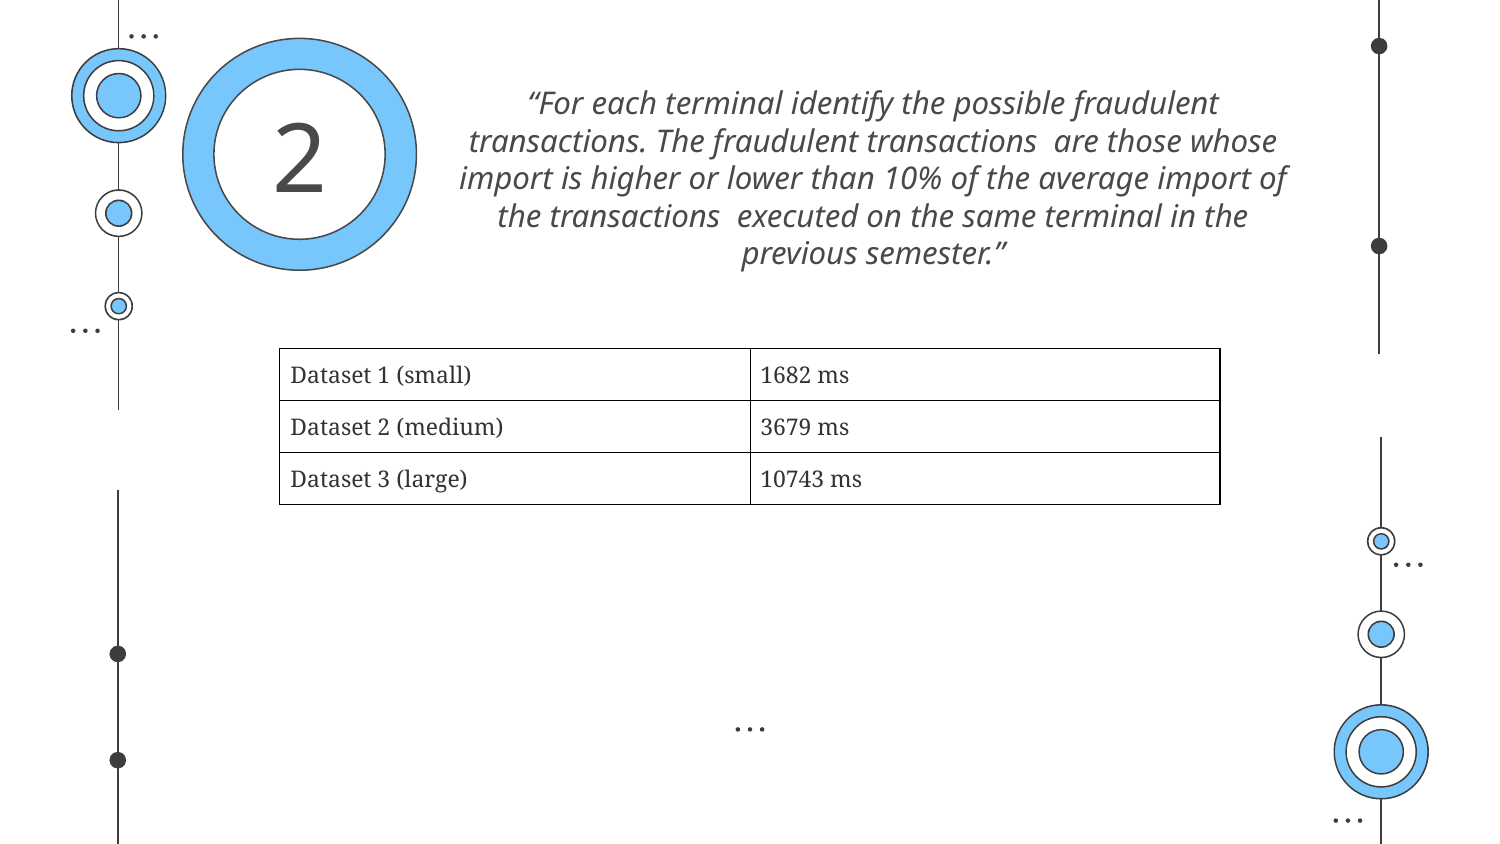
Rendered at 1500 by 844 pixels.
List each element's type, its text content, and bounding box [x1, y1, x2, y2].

table_header Dataset 1 (small) [280, 349, 750, 400]
table_cell Dataset 3 (large) [280, 453, 750, 504]
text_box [182, 38, 417, 271]
table_cell 10743 ms [751, 453, 1219, 504]
subtitle “For each terminal identify the possible fraudulent transactions. The fraudulent transactions are those whose import is higher or lower than 10% of the average import of the transactions executed on the same terminal in the previous semester.” [438, 68, 1309, 271]
table_cell Dataset 2 (medium) [280, 401, 750, 452]
table_header 1682 ms [751, 349, 1219, 400]
table_cell 3679 ms [751, 401, 1219, 452]
